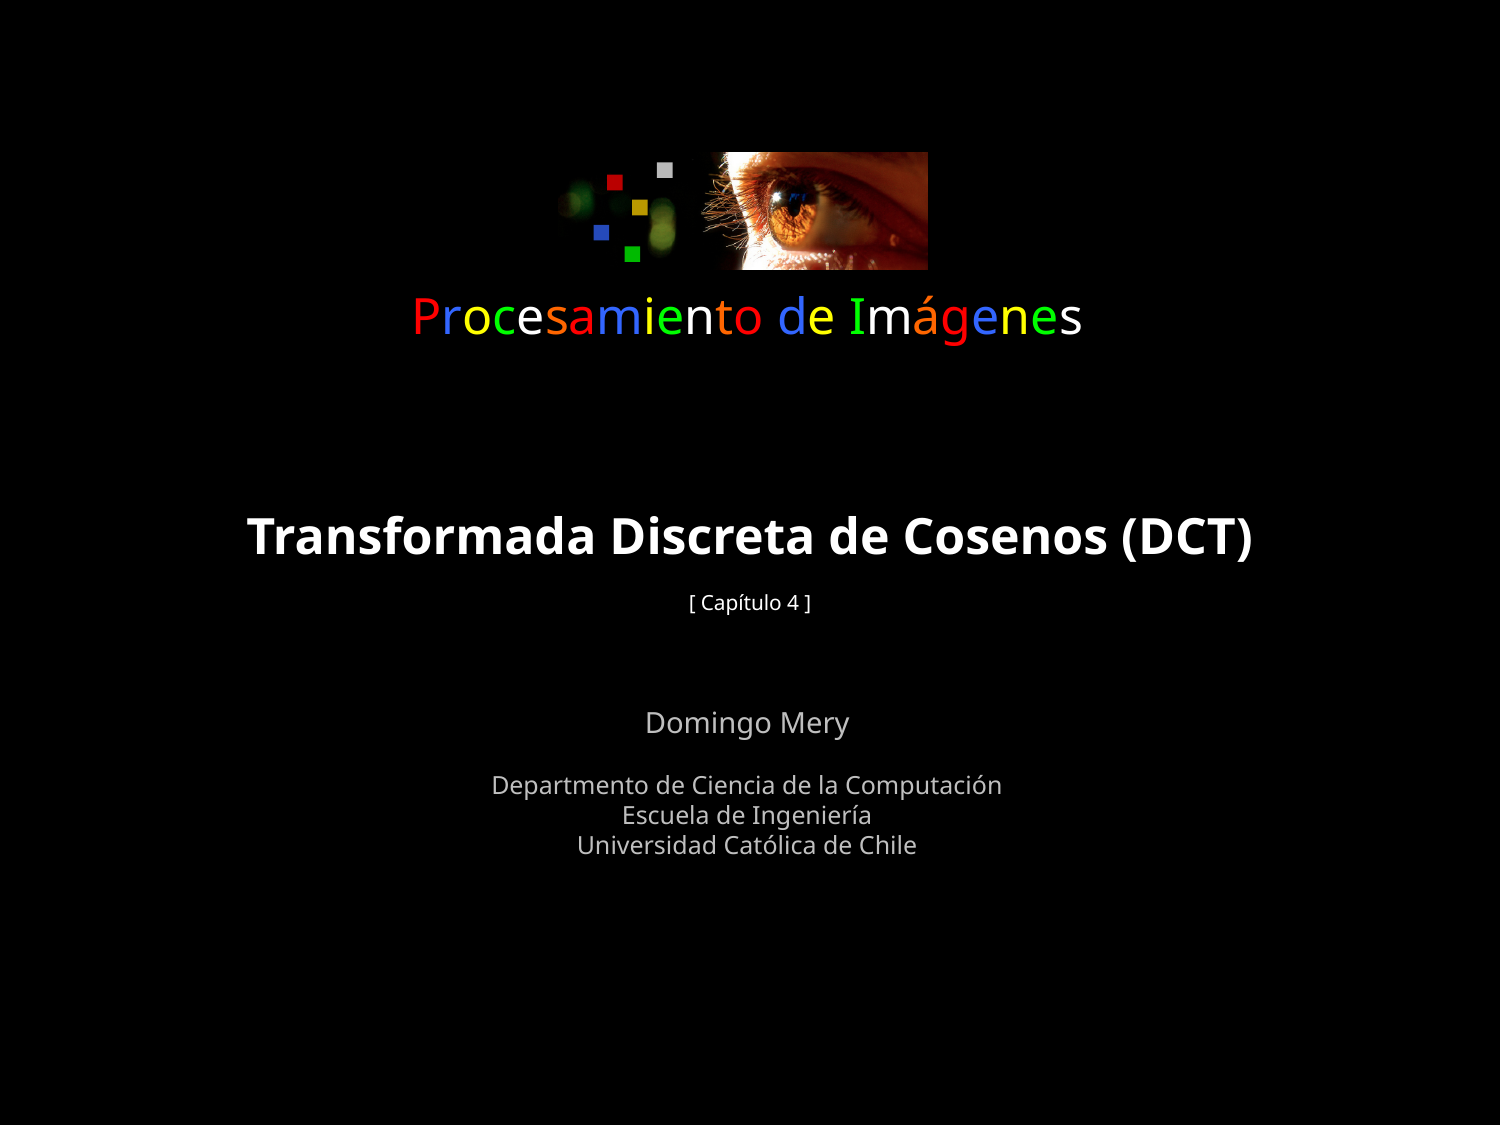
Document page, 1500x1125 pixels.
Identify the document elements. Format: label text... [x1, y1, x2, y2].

text_box Procesamiento de Imágenes Domingo Mery Departmento de Ciencia de la Computación Escuela de Ingeniería Universidad Católica de Chile [396, 277, 1098, 497]
text_box Transformada Discreta de Cosenos (DCT) [ Capítulo 4 ] [0, 497, 1500, 673]
picture [557, 152, 928, 270]
text_box Procesamiento de Imágenes Domingo Mery Departmento de Ciencia de la Computación Escuela de Ingeniería Universidad Católica de Chile [396, 673, 1098, 867]
